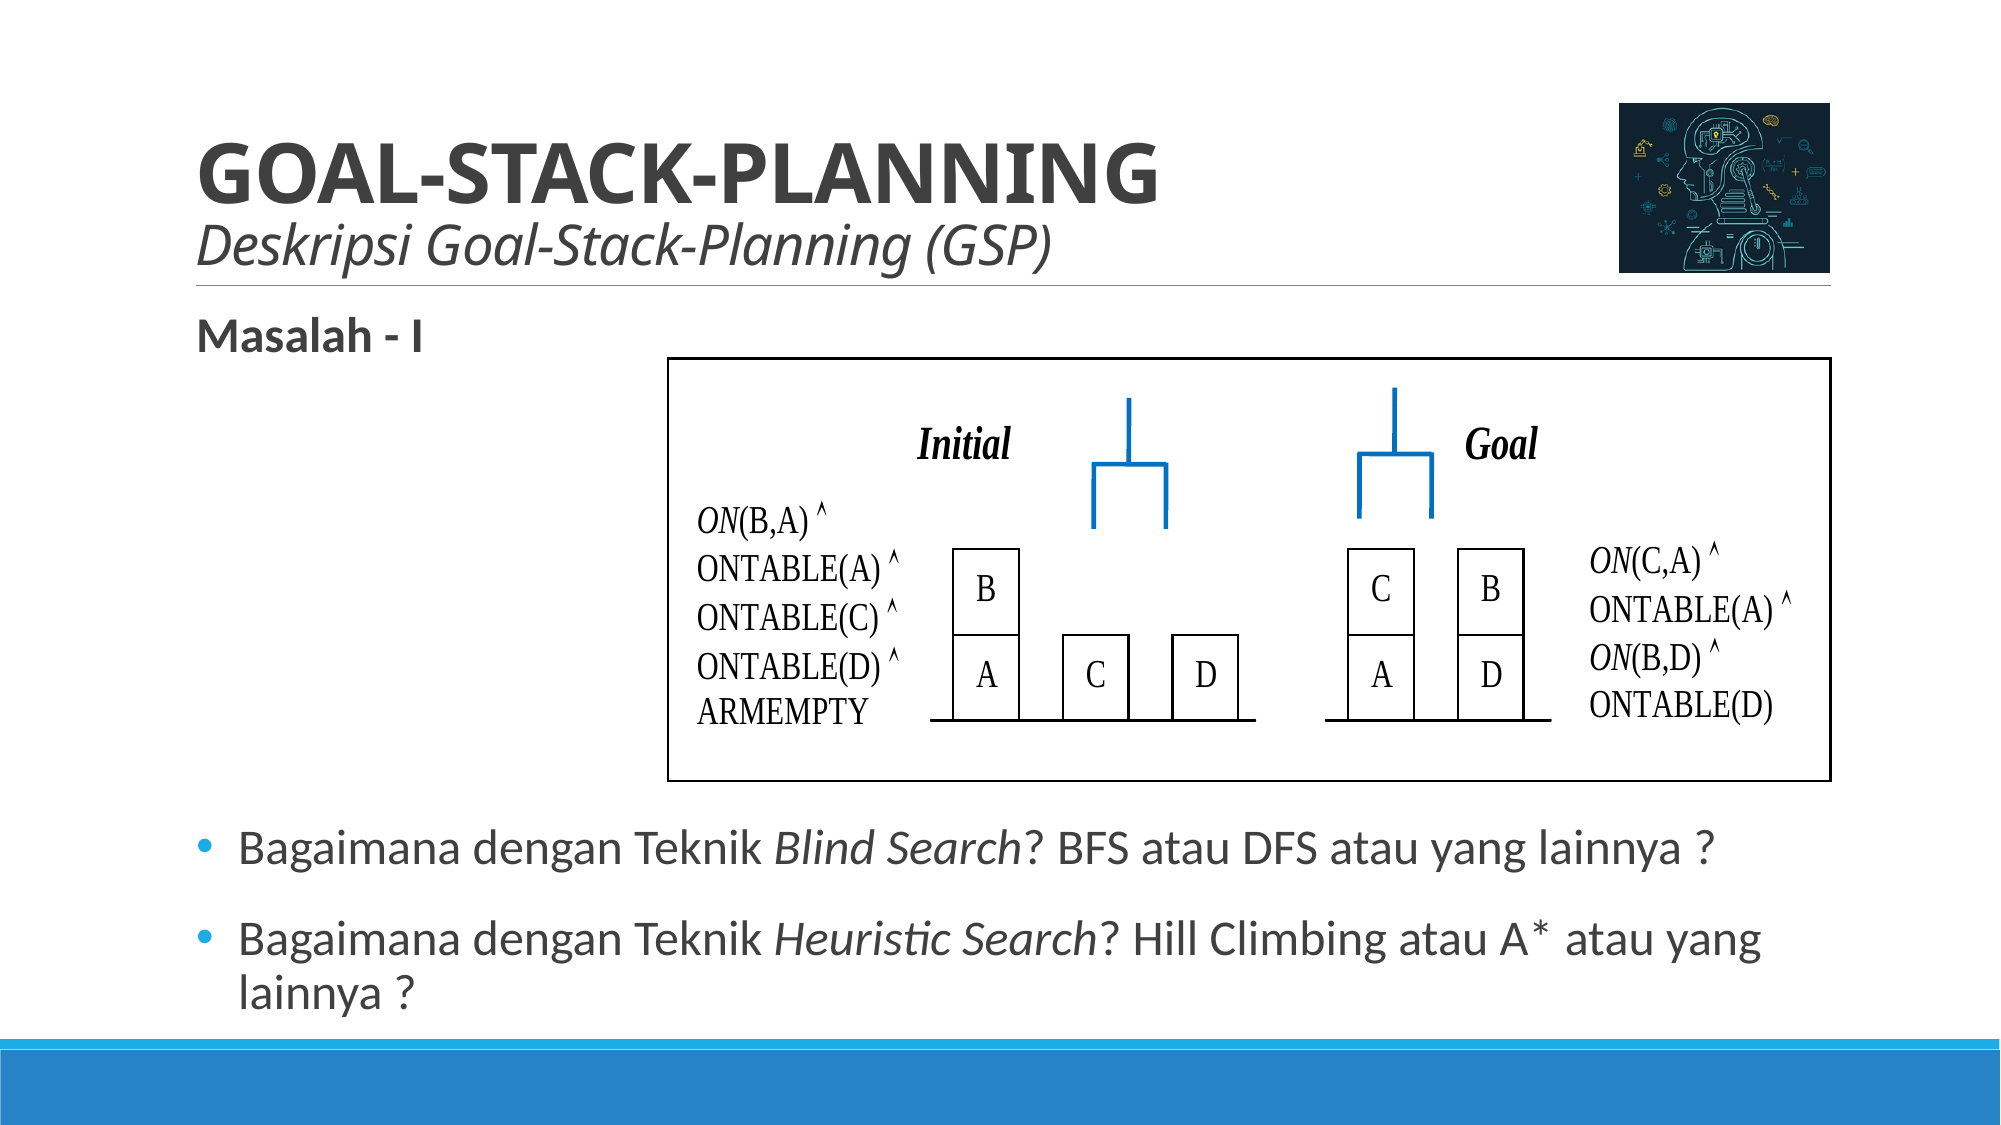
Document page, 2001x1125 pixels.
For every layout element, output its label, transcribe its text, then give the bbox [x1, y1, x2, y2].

text_box Masalah - I Bagaimana dengan Teknik Blind Search? BFS atau DFS atau yang lainnya ? Bagaimana dengan Teknik Heuristic Search? Hill Climbing atau A* atau yang lainnya ? [180, 302, 1830, 1035]
picture [1618, 102, 1831, 273]
title GOAL-STACK-PLANNING Deskripsi Goal-Stack-Planning (GSP) [180, 47, 1830, 285]
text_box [666, 356, 1963, 787]
